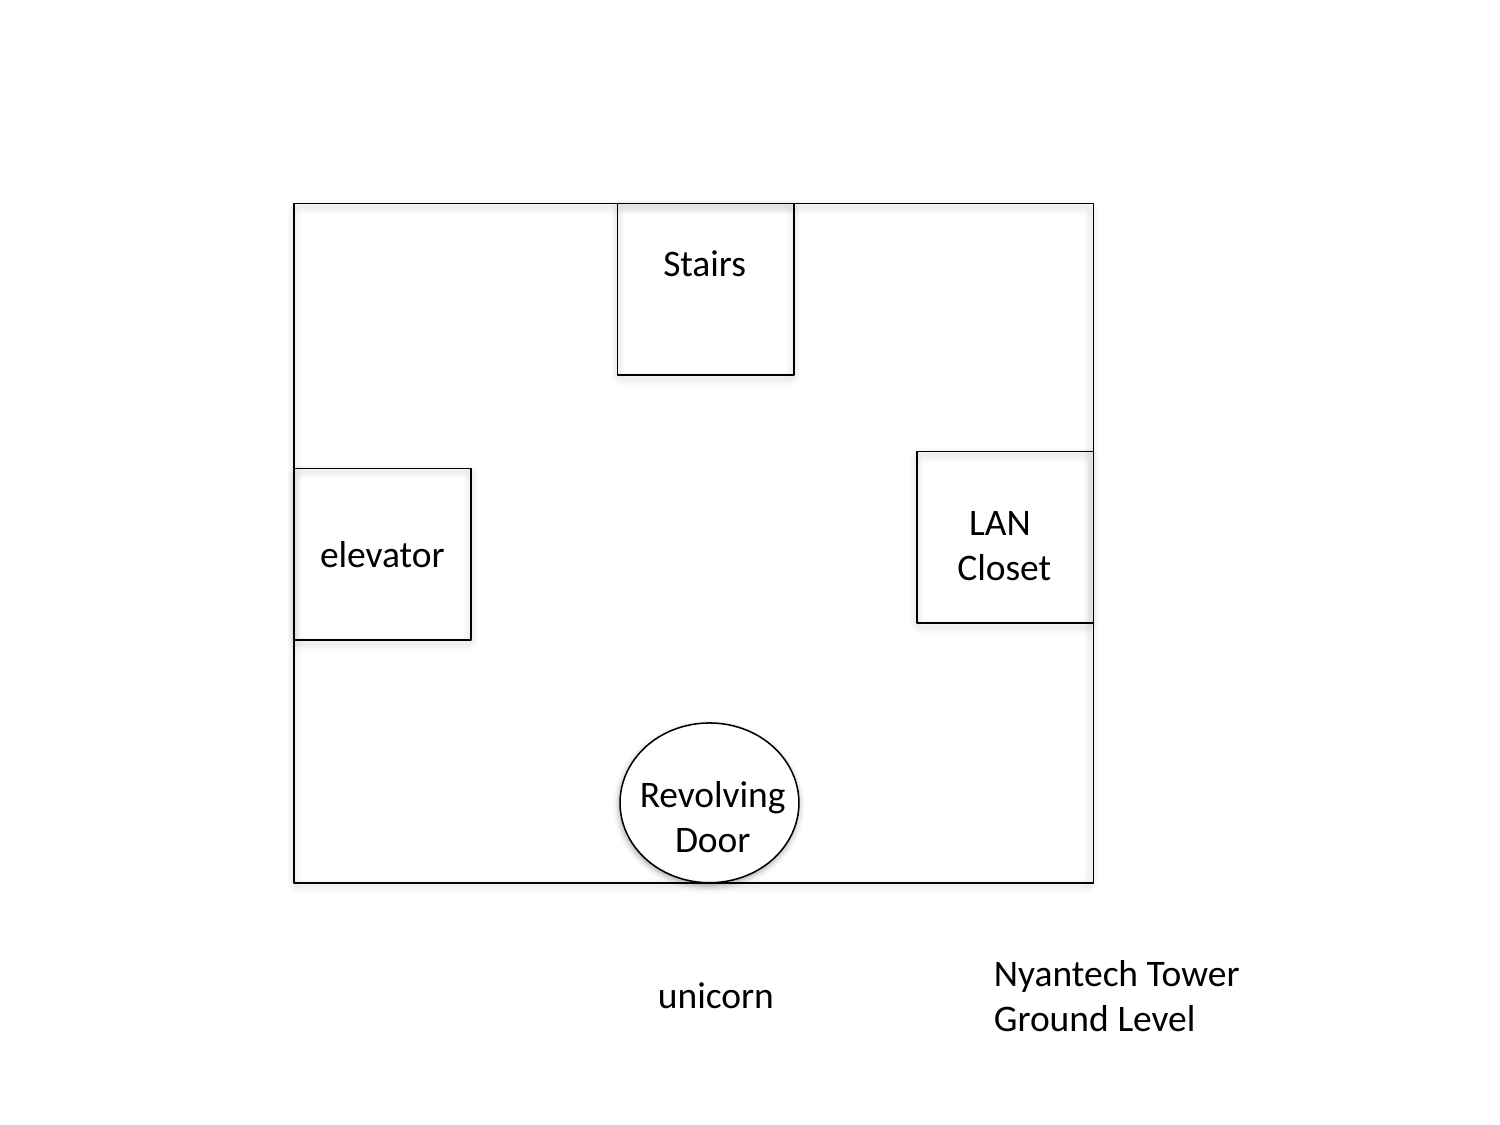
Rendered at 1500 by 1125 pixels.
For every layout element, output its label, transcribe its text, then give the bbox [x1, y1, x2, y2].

text_box [293, 203, 1094, 884]
text_box unicorn [643, 963, 789, 1023]
text_box Revolving Door [624, 762, 801, 868]
text_box Nyantech Tower Ground Level [979, 941, 1255, 1046]
text_box Stairs [648, 231, 762, 291]
text_box LAN Closet [942, 490, 1067, 596]
text_box elevator [305, 522, 460, 583]
